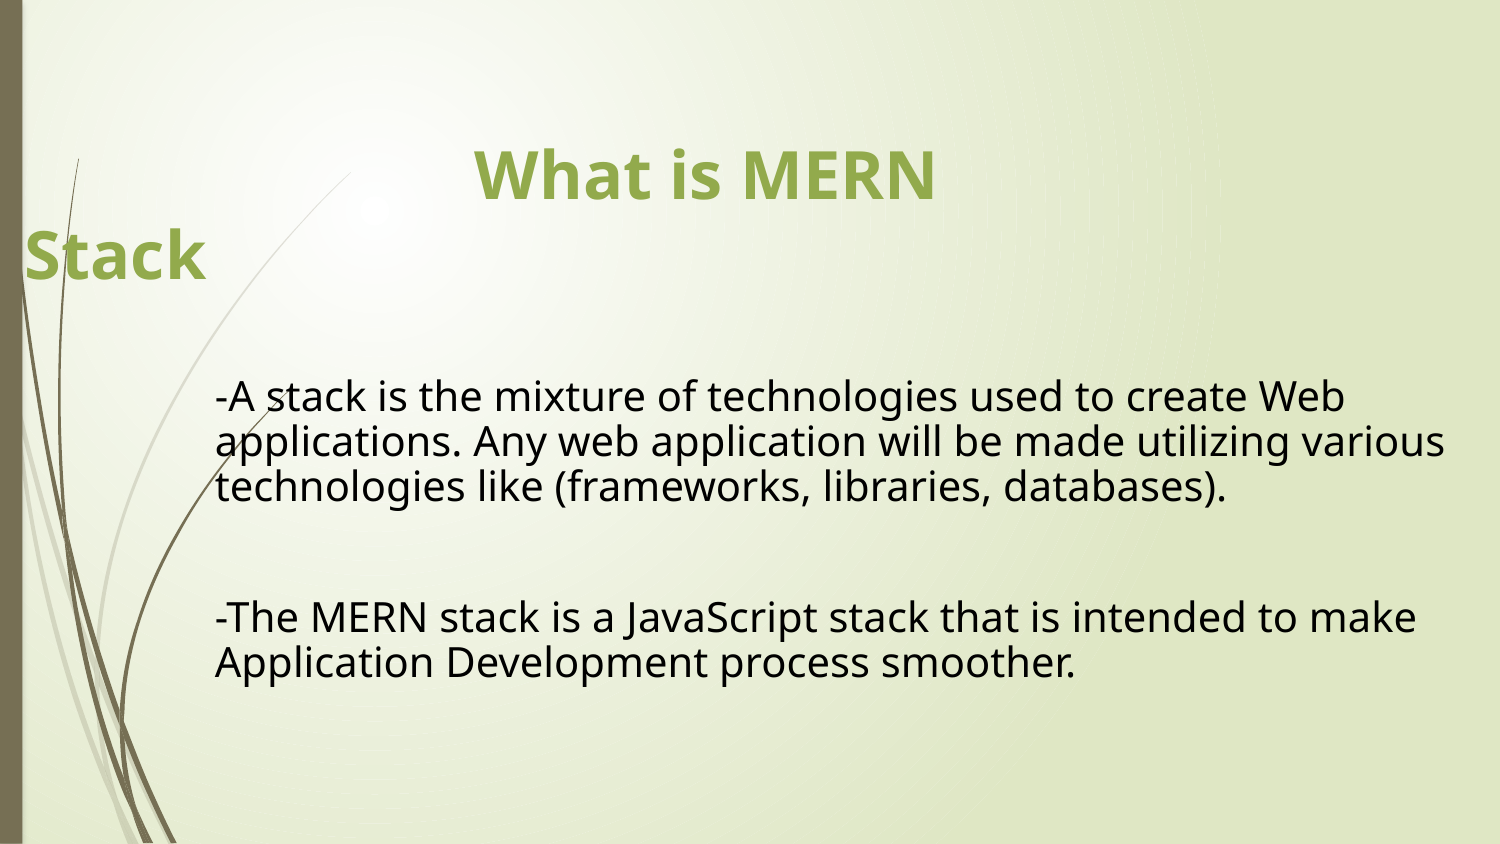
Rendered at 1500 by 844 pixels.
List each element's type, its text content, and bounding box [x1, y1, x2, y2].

title What is MERN Stack [24, 171, 1100, 254]
text_box -A stack is the mixture of technologies used to create Web applications. Any web application will be made utilizing various technologies like (frameworks, libraries, databases). -The MERN stack is a JavaScript stack that is intended to make Application Development process smoother. [199, 296, 1488, 745]
